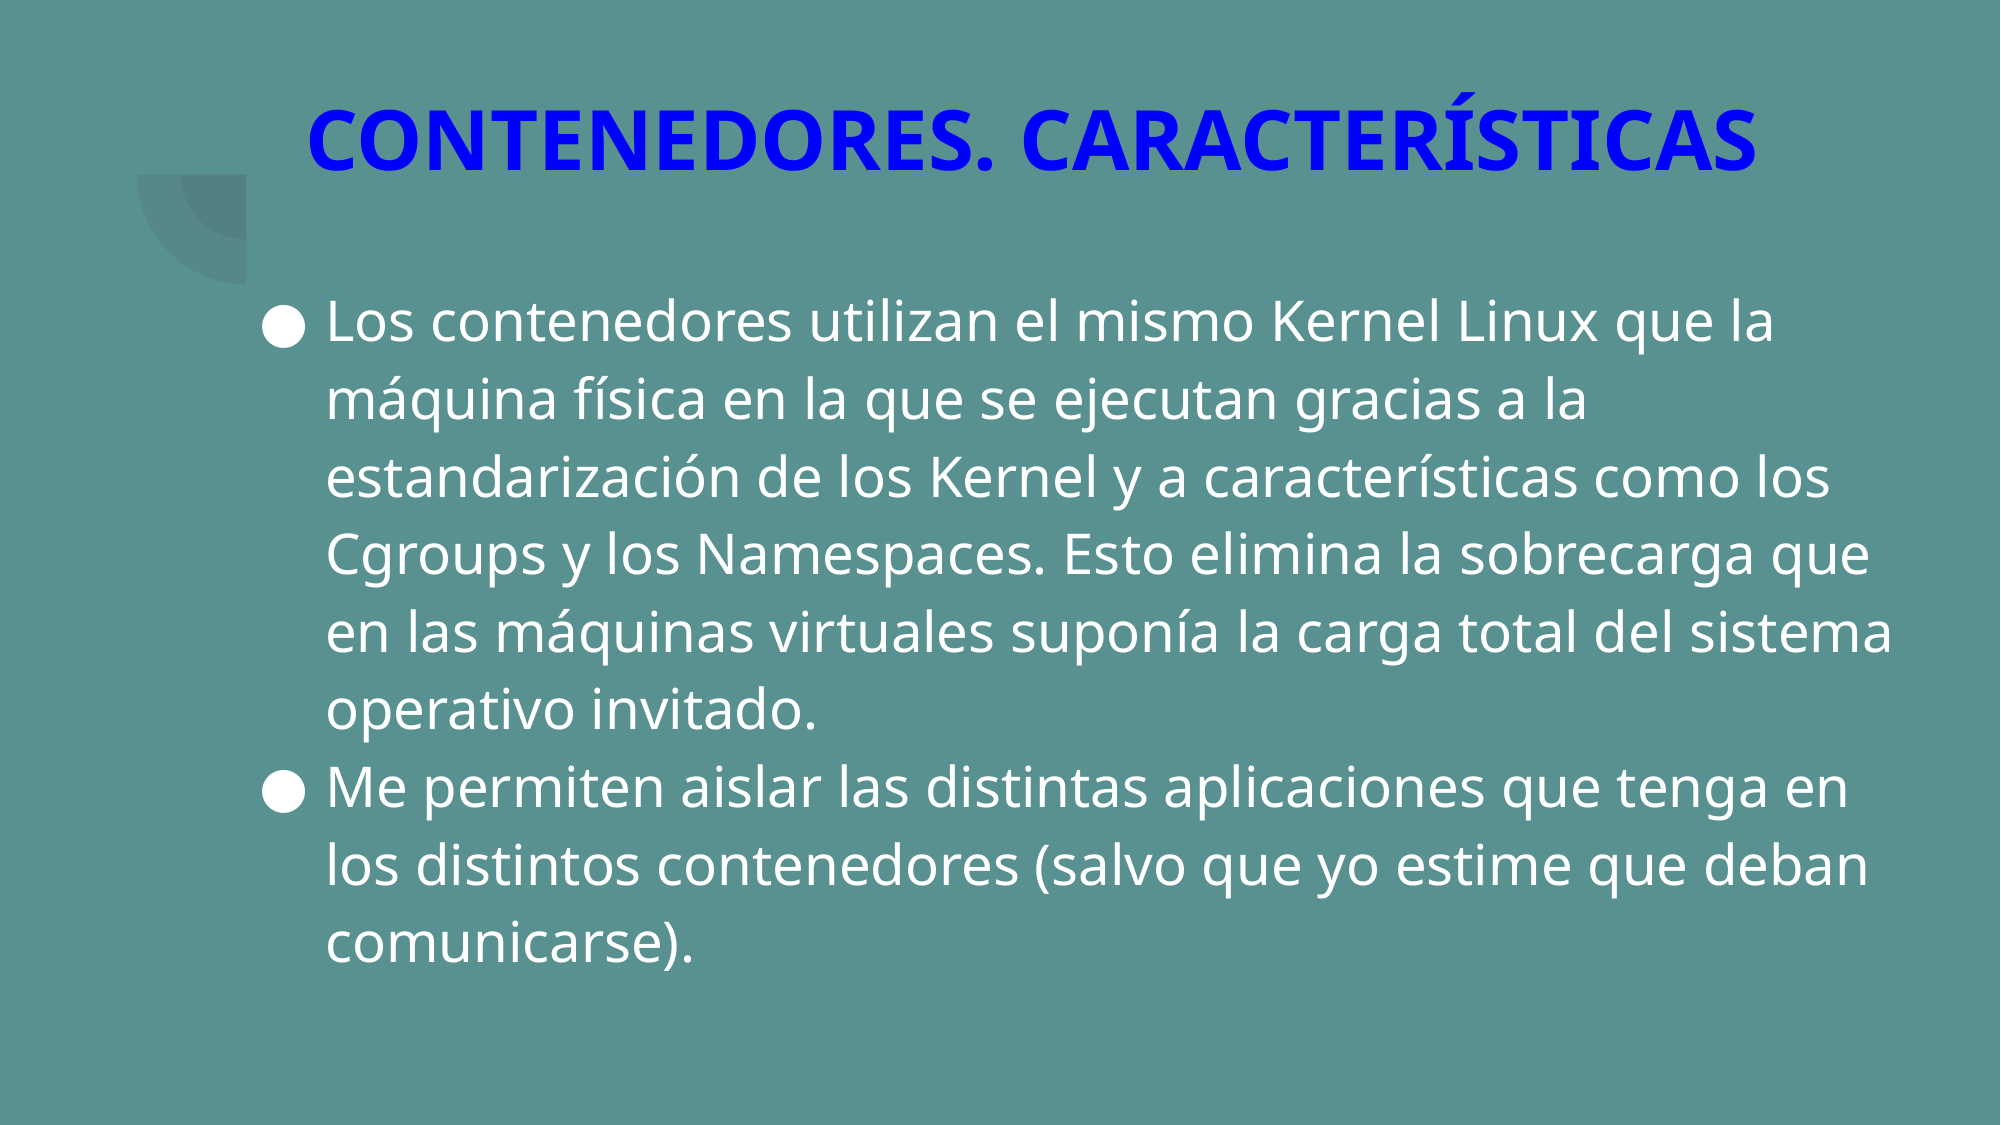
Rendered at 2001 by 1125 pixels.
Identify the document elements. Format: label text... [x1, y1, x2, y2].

title CONTENEDORES. CARACTERÍSTICAS [285, 67, 1946, 255]
title Los contenedores utilizan el mismo Kernel Linux que la máquina física en la que se ejecutan gracias a la estandarización de los Kernel y a características como los Cgroups y los Namespaces. Esto elimina la sobrecarga que en las máquinas virtuales suponía la carga total del sistema operativo invitado. Me permiten aislar las distintas aplicaciones que tenga en los distintos contenedores (salvo que yo estime que deban comunicarse). [230, 255, 1946, 1007]
